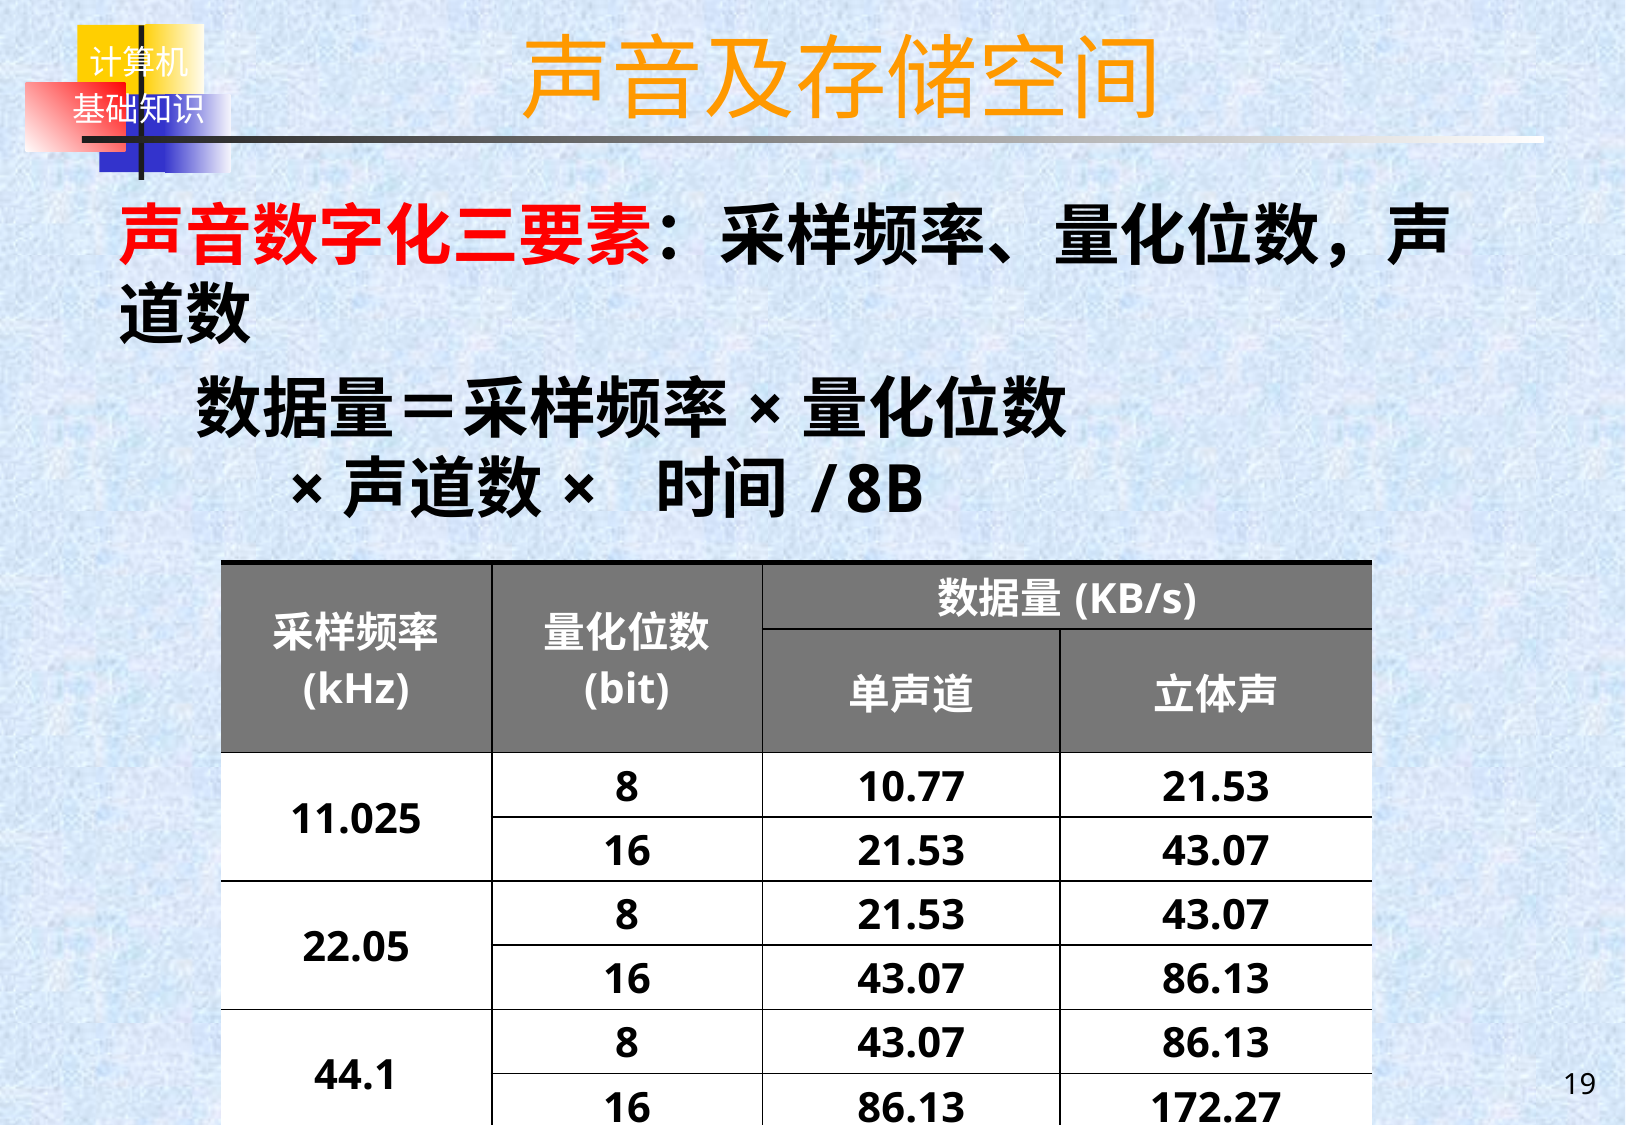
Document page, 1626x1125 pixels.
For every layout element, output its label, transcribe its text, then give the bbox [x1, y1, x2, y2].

table_cell 21.53 [763, 818, 1059, 880]
table_cell 11.025 [221, 753, 491, 880]
table_cell 86.13 [763, 1074, 1059, 1125]
slide_number 19 [1438, 1062, 1612, 1113]
list 声音数字化三要素：采样频率、量化位数，声道数 数据量＝采样频率×量化位数 ×声道数× 时间/8B [103, 184, 1534, 551]
table_cell 8 [493, 1010, 762, 1073]
table_cell 21.53 [1061, 753, 1372, 816]
table_cell 立体声 [1061, 630, 1372, 752]
table_cell 172.27 [1061, 1074, 1372, 1125]
table_cell 43.07 [763, 1010, 1059, 1073]
table_cell 86.13 [1061, 946, 1372, 1009]
table_cell 16 [493, 1074, 762, 1125]
table_header 数据量(KB/s) [763, 565, 1372, 628]
table_cell 8 [493, 882, 762, 944]
table_cell 44.1 [221, 1010, 491, 1125]
table_cell 16 [493, 946, 762, 1009]
table_cell 单声道 [763, 630, 1059, 752]
table_cell 21.53 [763, 882, 1059, 944]
table_header 量化位数 (bit) [493, 565, 762, 752]
table_cell 86.13 [1061, 1010, 1372, 1073]
table_cell 43.07 [1061, 818, 1372, 880]
table_cell 8 [493, 753, 762, 816]
picture [0, 0, 1626, 1125]
title 声音及存储空间 [310, 12, 1372, 138]
table_cell 43.07 [1061, 882, 1372, 944]
table_cell 43.07 [763, 946, 1059, 1009]
table_header 采样频率 (kHz) [221, 565, 491, 752]
table_cell 10.77 [763, 753, 1059, 816]
table_cell 16 [493, 818, 762, 880]
table_cell 22.05 [221, 882, 491, 1009]
